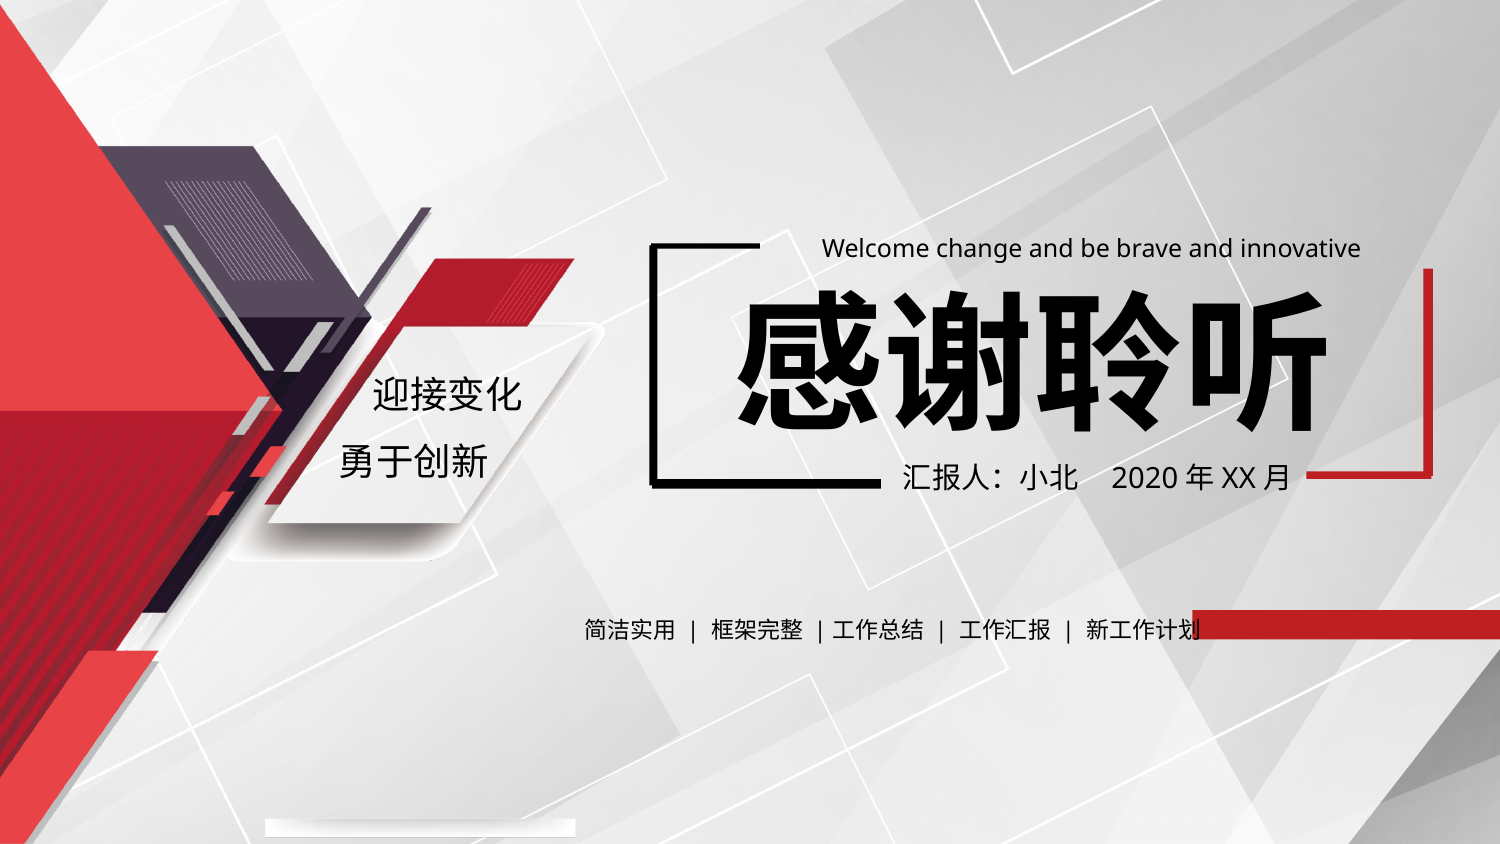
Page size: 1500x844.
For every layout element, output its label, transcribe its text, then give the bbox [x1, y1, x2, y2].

text_box Welcome change and be brave and innovative [699, 226, 1491, 269]
text_box 感谢聆听 [881, 269, 1306, 455]
text_box 汇报人：小北 2020年XX月 [871, 455, 1324, 500]
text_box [561, 596, 1500, 646]
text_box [649, 243, 881, 489]
picture [0, 0, 1500, 844]
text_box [1306, 268, 1433, 479]
